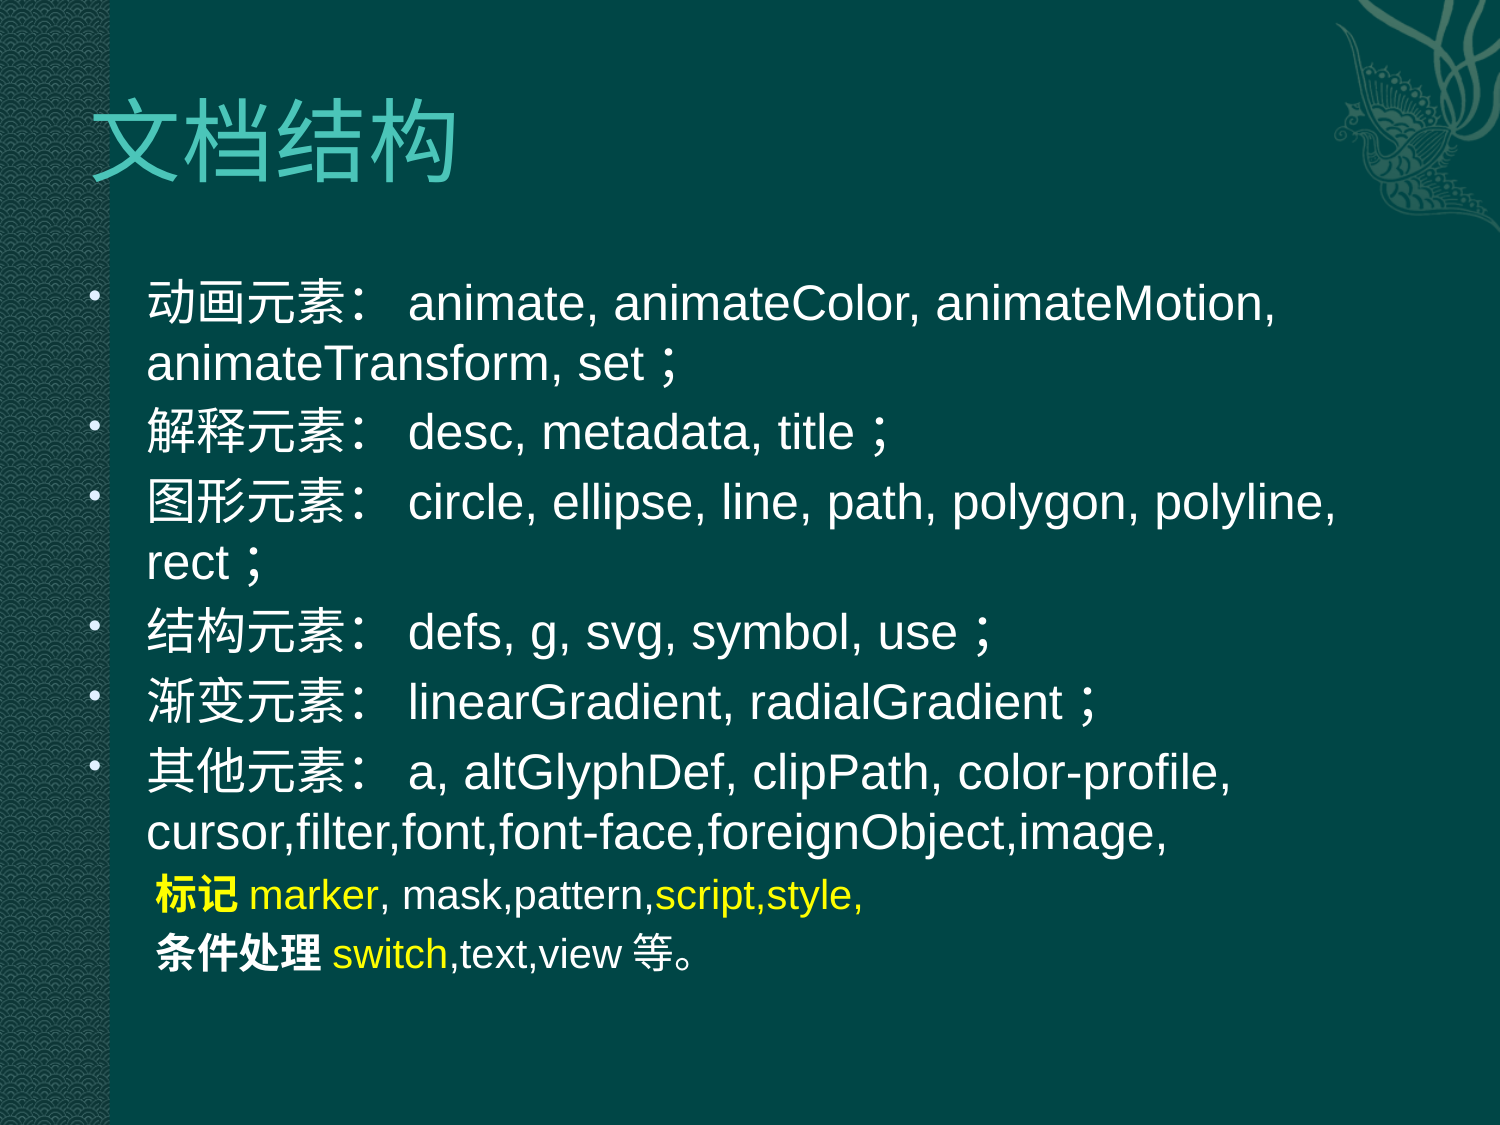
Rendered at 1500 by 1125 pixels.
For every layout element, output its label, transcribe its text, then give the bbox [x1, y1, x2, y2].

picture [0, 0, 110, 1125]
list 动画元素：animate, animateColor, animateMotion, animateTransform, set； 解释元素：desc, metadata, title； 图形元素：circle, ellipse, line, path, polygon, polyline, rect； 结构元素：defs, g, svg, symbol, use； 渐变元素：linearGradient, radialGradient； 其他元素：a, altGlyphDef, clipPath, color-profile, cursor,filter,font,font-face,foreignObject,image, 标记marker, mask,pattern,script,style, 条件处理switch,text,view等。 [75, 262, 1425, 1005]
title 文档结构 [75, 45, 1351, 233]
